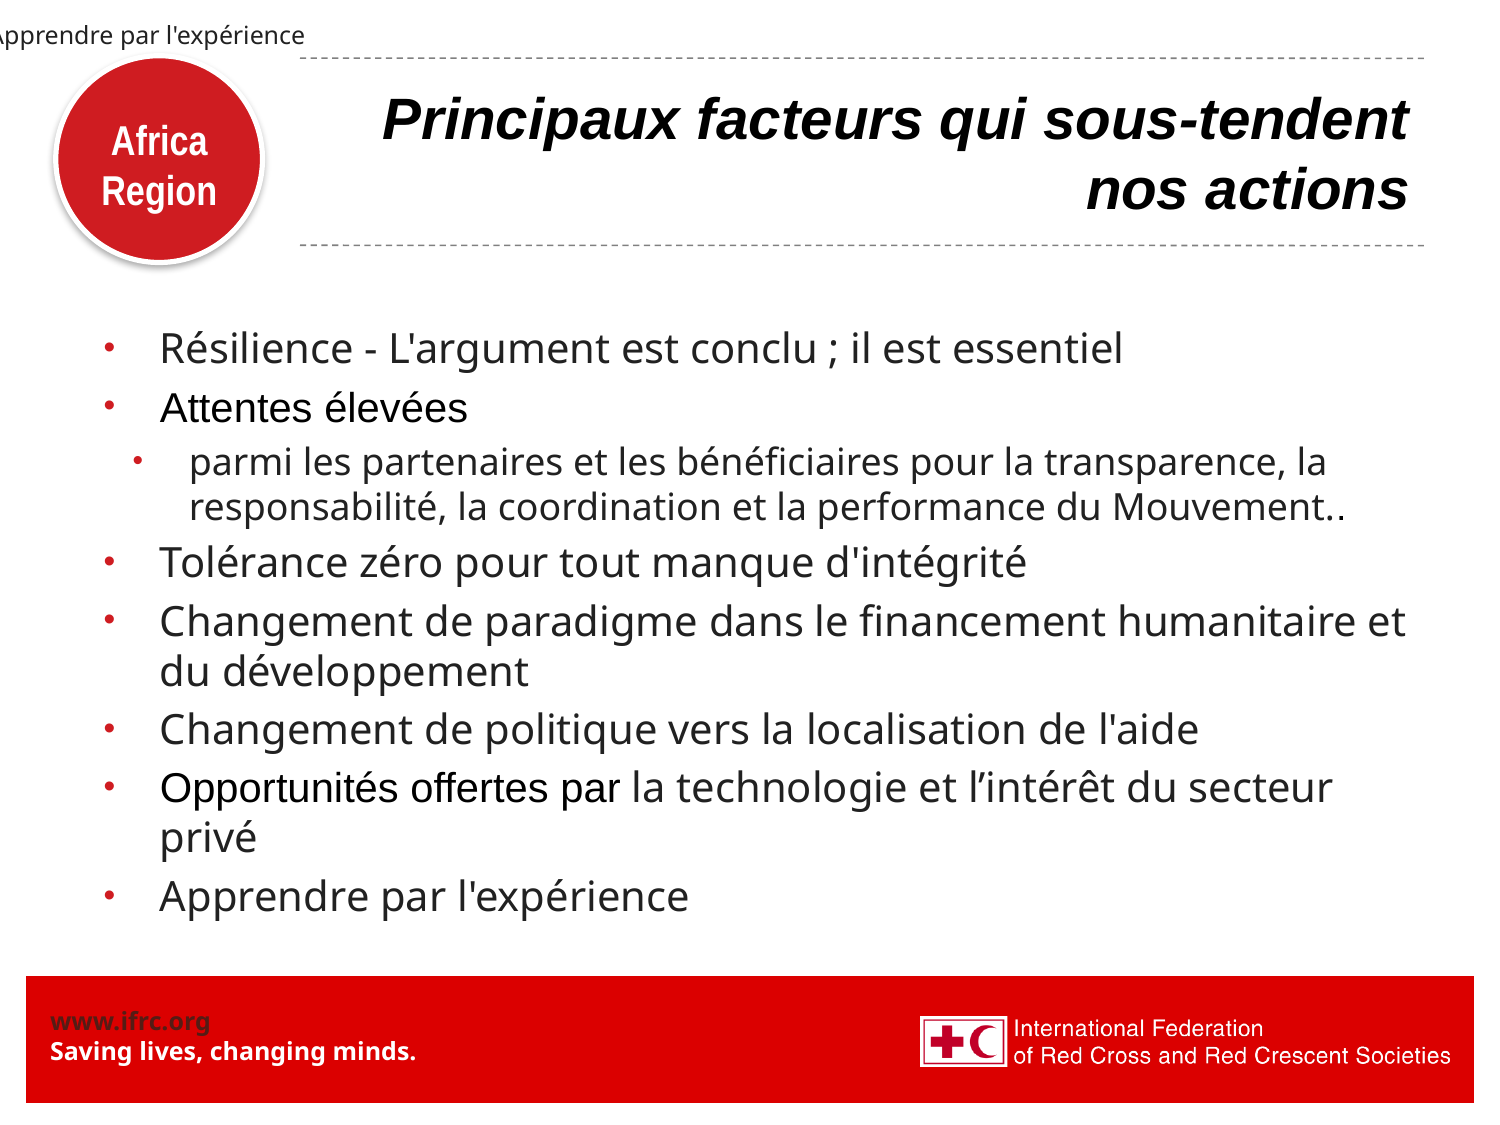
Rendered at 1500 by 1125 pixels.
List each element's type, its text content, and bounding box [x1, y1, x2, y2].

text_box Apprendre par l'expérience [0, 19, 311, 50]
title Principaux facteurs qui sous-tendent nos actions [299, 57, 1426, 246]
picture [920, 1016, 1450, 1067]
list Résilience - L'argument est conclu ; il est essentiel Attentes élevées parmi les partenaires et les bénéficiaires pour la transparence, la responsabilité, la coordination et la performance du Mouvement.. Tolérance zéro pour tout manque d'intégrité Changement de paradigme dans le financement humanitaire et du développement Changement de politique vers la localisation de l'aide Opportunités offertes par la technologie et l’intérêt du secteur privé Apprendre par l'expérience [88, 314, 1426, 918]
